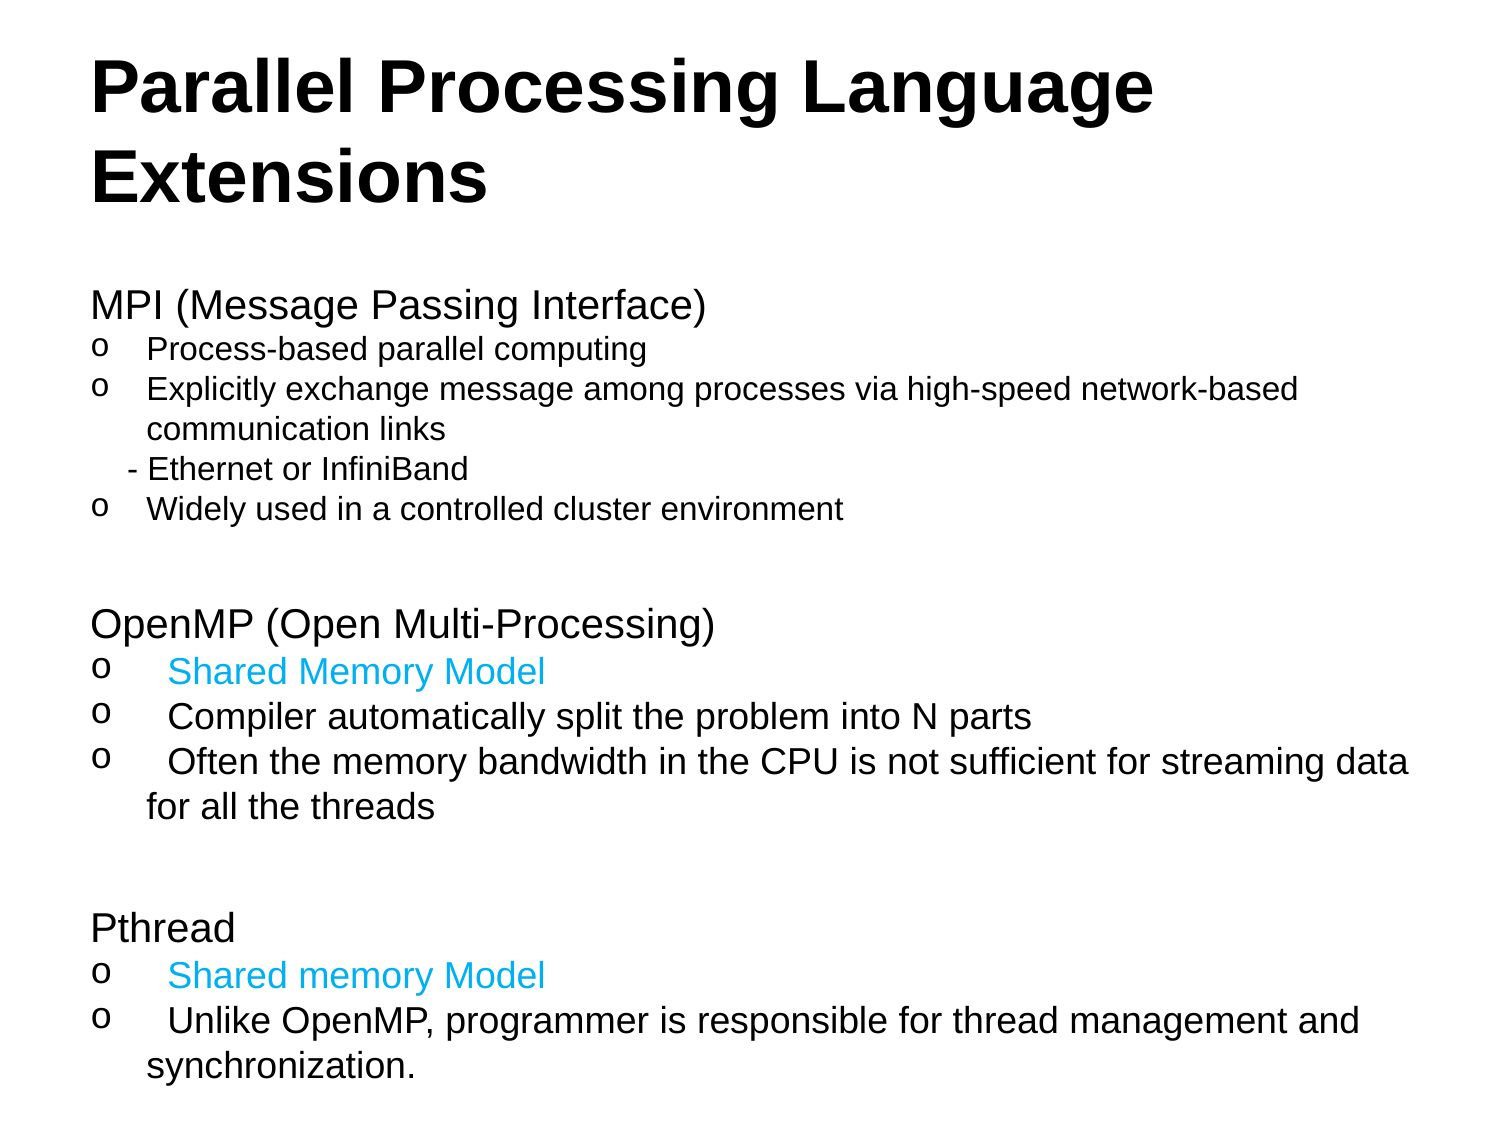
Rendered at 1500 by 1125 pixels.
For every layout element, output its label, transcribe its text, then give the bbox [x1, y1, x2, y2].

title Parallel Processing Language Extensions [75, 45, 1425, 233]
list MPI (Message Passing Interface) Process-based parallel computing Explicitly exchange message among processes via high-speed network-based communication links - Ethernet or InfiniBand Widely used in a controlled cluster environment OpenMP (Open Multi-Processing) Shared Memory Model Compiler automatically split the problem into N parts Often the memory bandwidth in the CPU is not sufficient for streaming data for all the threads Pthread Shared memory Model Unlike OpenMP, programmer is responsible for thread management and synchronization. [75, 262, 1425, 1078]
